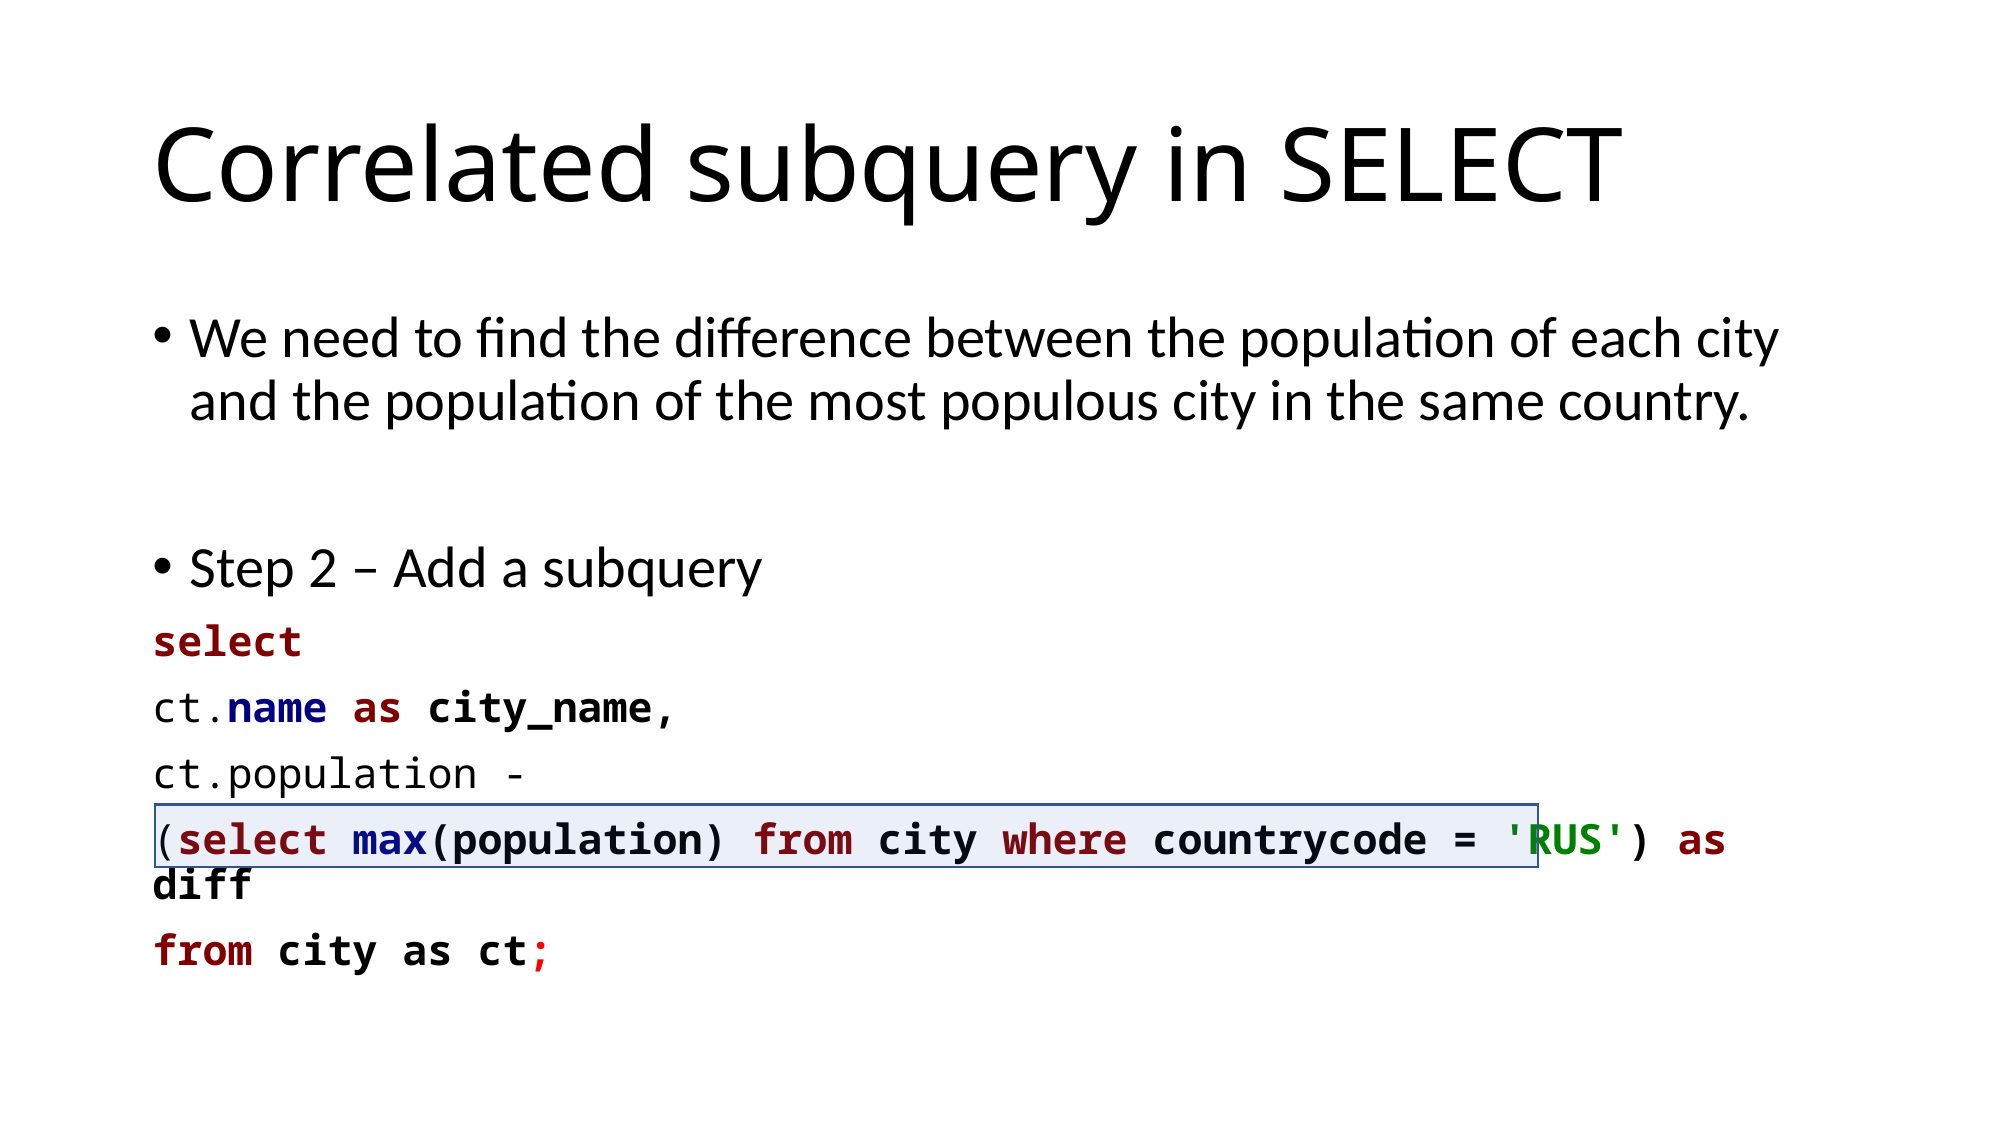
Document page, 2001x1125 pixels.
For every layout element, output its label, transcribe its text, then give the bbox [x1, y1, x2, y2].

title Correlated subquery in SELECT [137, 59, 1863, 278]
text_box [154, 803, 1539, 868]
list We need to find the difference between the population of each city and the population of the most populous city in the same country. Step 2 – Add a subquery select ct.name as city_name, ct.population - (select max(population) from city where countrycode = 'RUS') as diff from city as ct; [137, 299, 1863, 1012]
